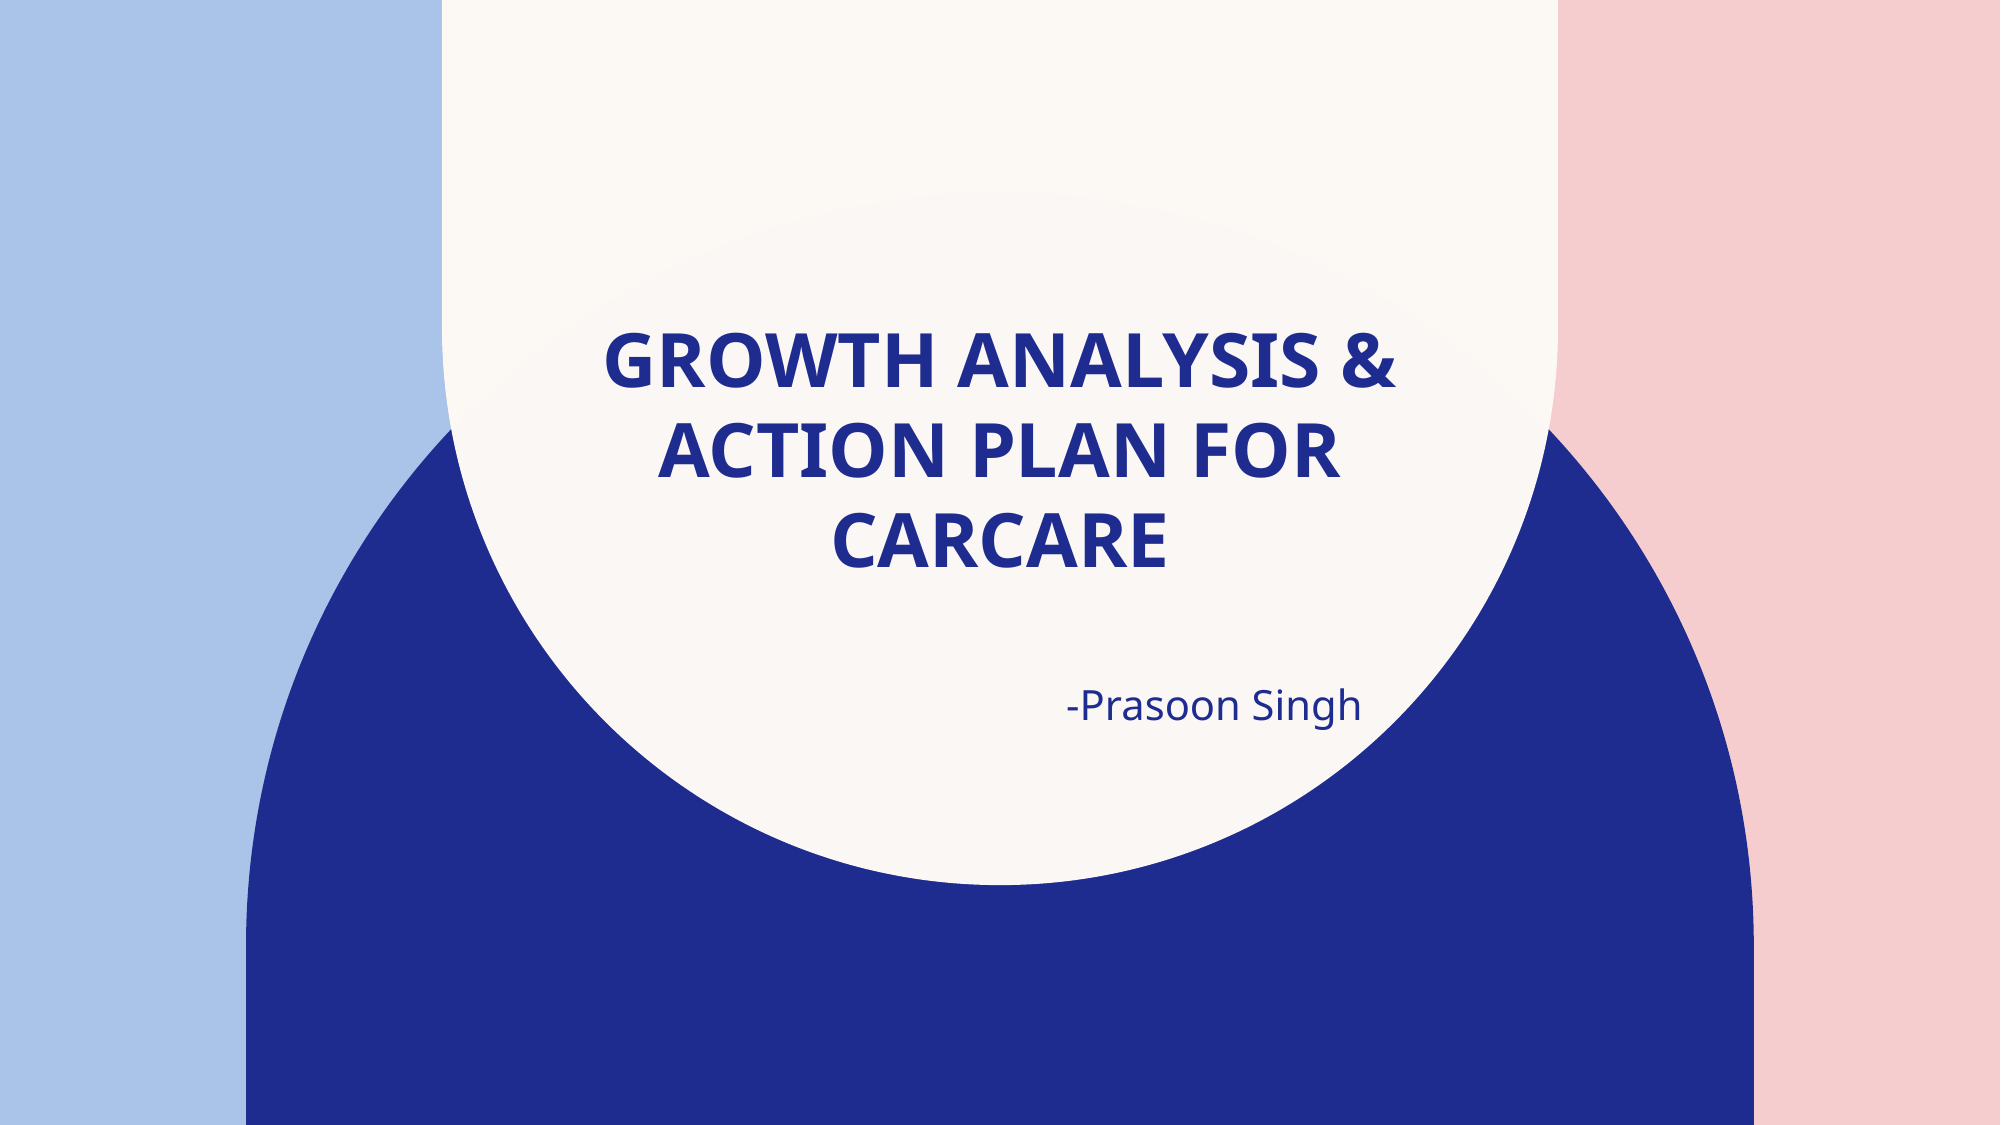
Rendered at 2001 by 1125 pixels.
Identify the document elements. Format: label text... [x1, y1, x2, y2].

text_box -Prasoon Singh [1051, 671, 1425, 737]
title Growth Analysis & Action Plan for CarCARE [475, 132, 1525, 762]
